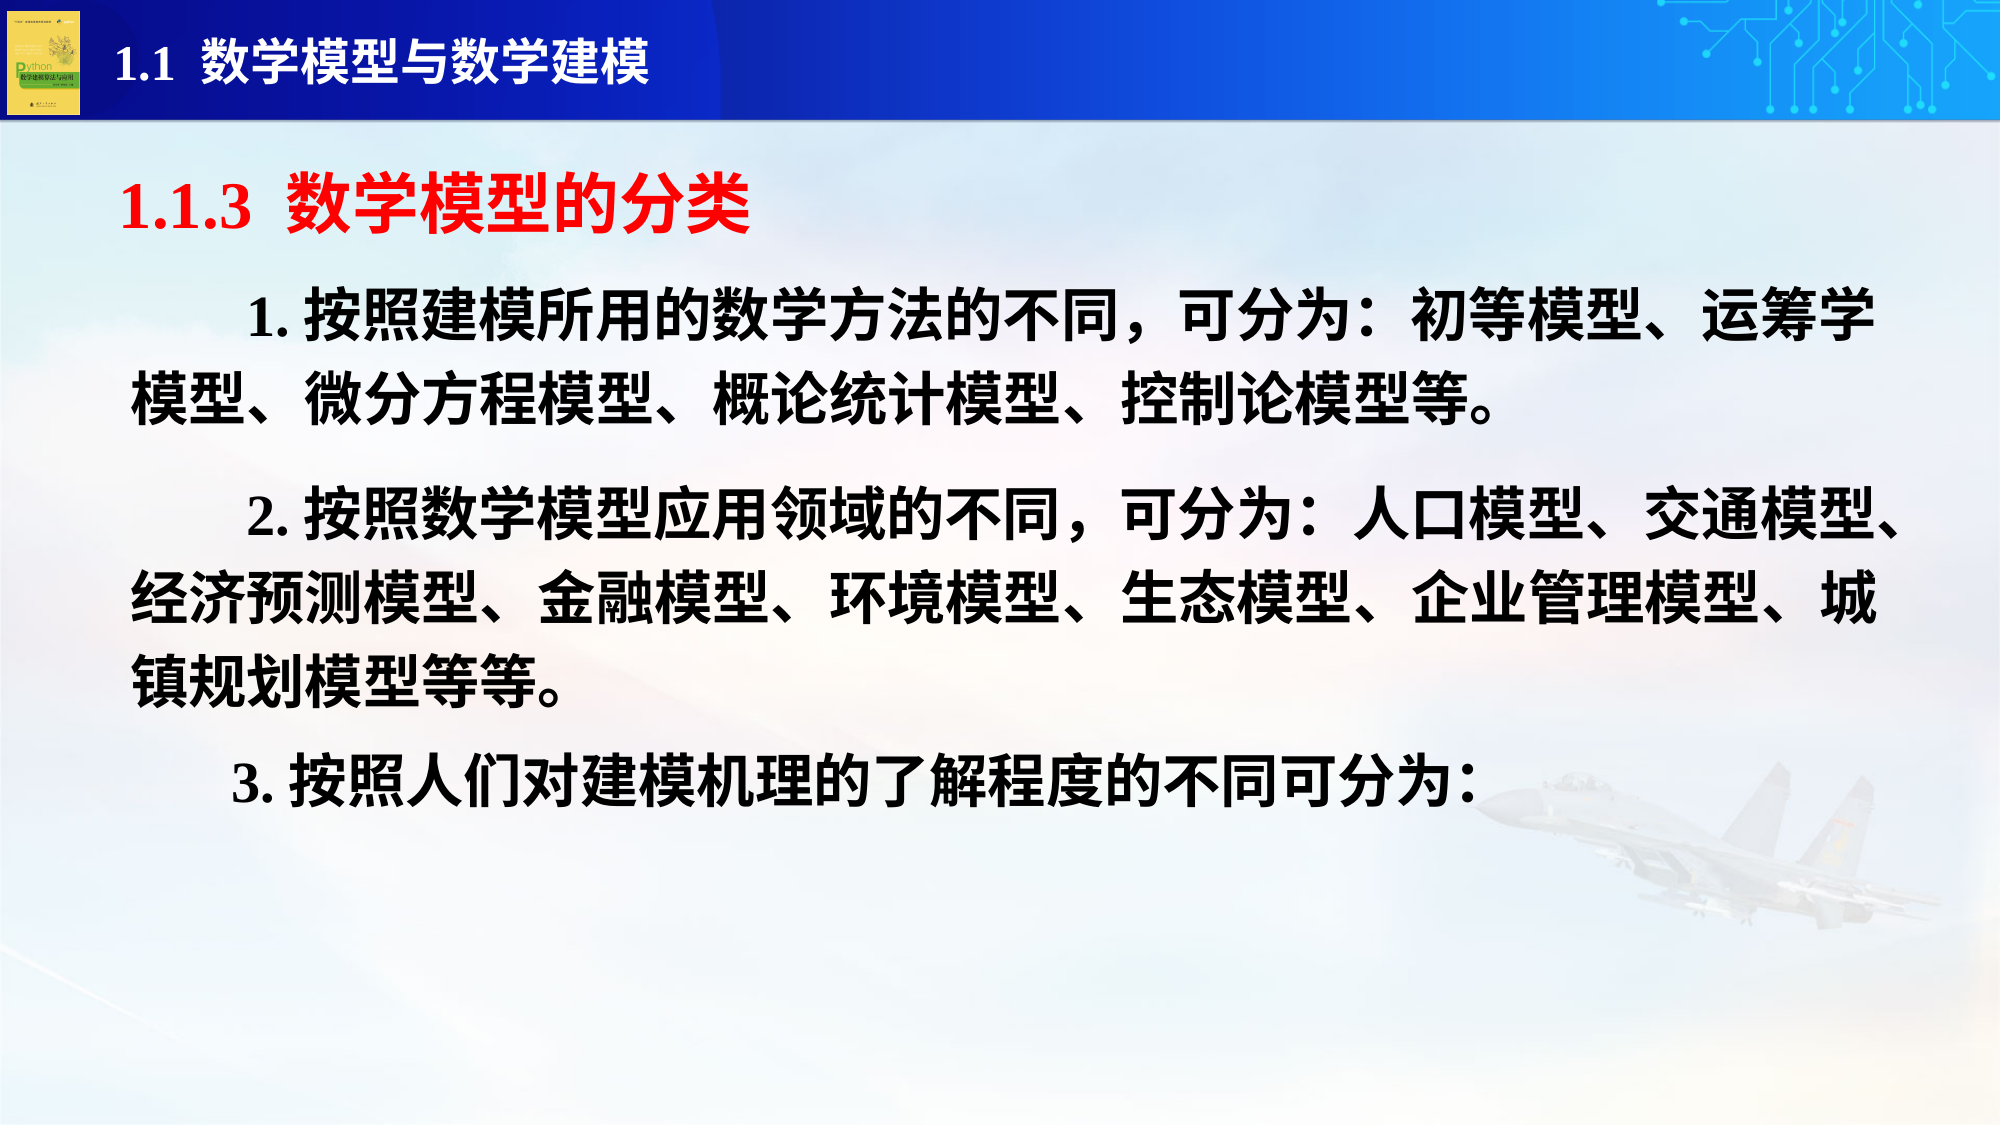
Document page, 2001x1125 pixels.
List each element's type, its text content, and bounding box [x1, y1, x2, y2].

picture [0, 0, 2000, 1125]
text_box 3.按照人们对建模机理的了解程度的不同可分为： [100, 723, 1900, 990]
text_box 1.按照建模所用的数学方法的不同，可分为：初等模型、运筹学模型、微分方程模型、概论统计模型、控制论模型等。 [115, 256, 1907, 456]
text_box 1.1.3 数学模型的分类 [104, 138, 1241, 249]
text_box 2.按照数学模型应用领域的不同，可分为：人口模型、交通模型、经济预测模型、金融模型、环境模型、生态模型、企业管理模型、城镇规划模型等等。 [115, 456, 1915, 807]
